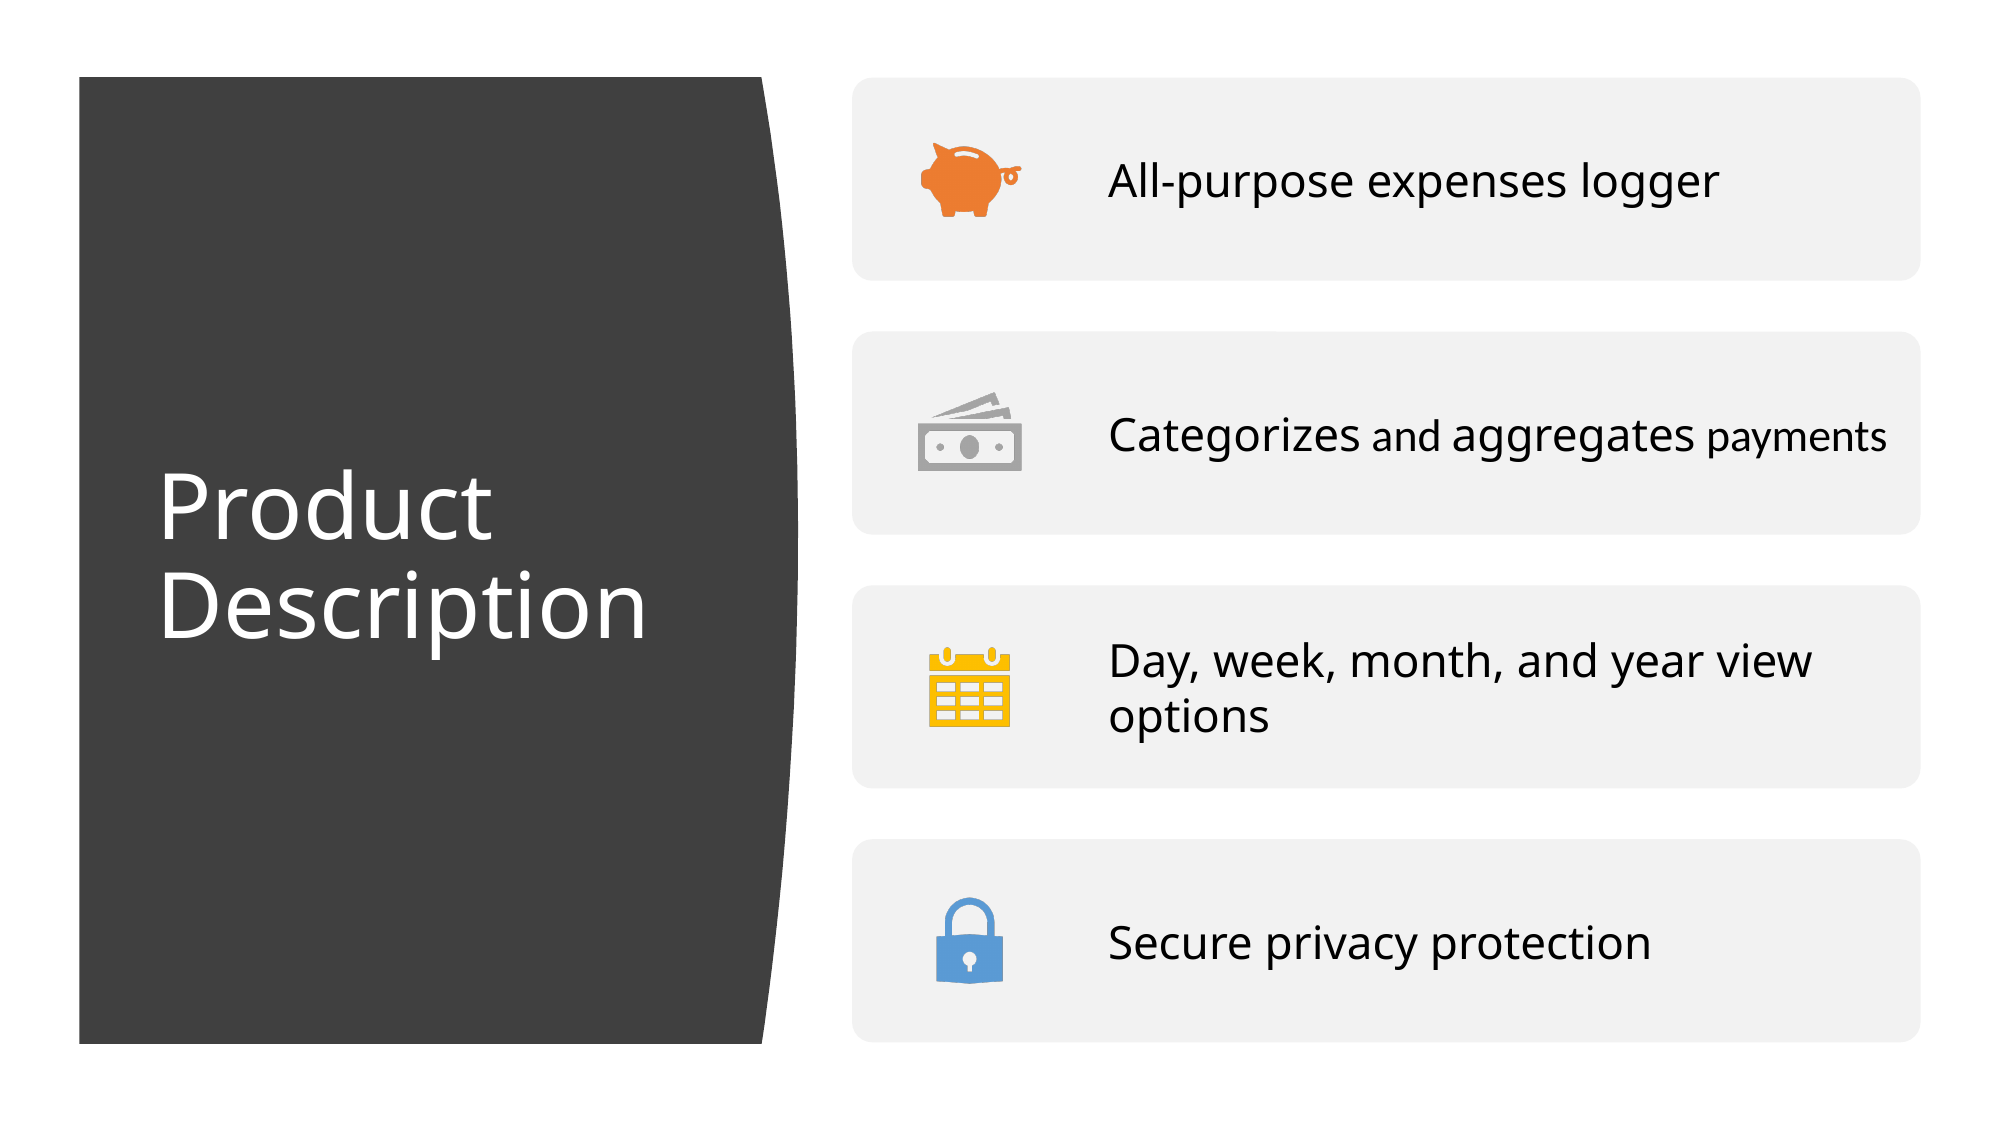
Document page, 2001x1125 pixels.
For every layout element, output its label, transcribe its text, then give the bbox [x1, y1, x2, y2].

title Product Description [141, 166, 702, 953]
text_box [852, 77, 1921, 1043]
text_box [78, 76, 800, 1045]
